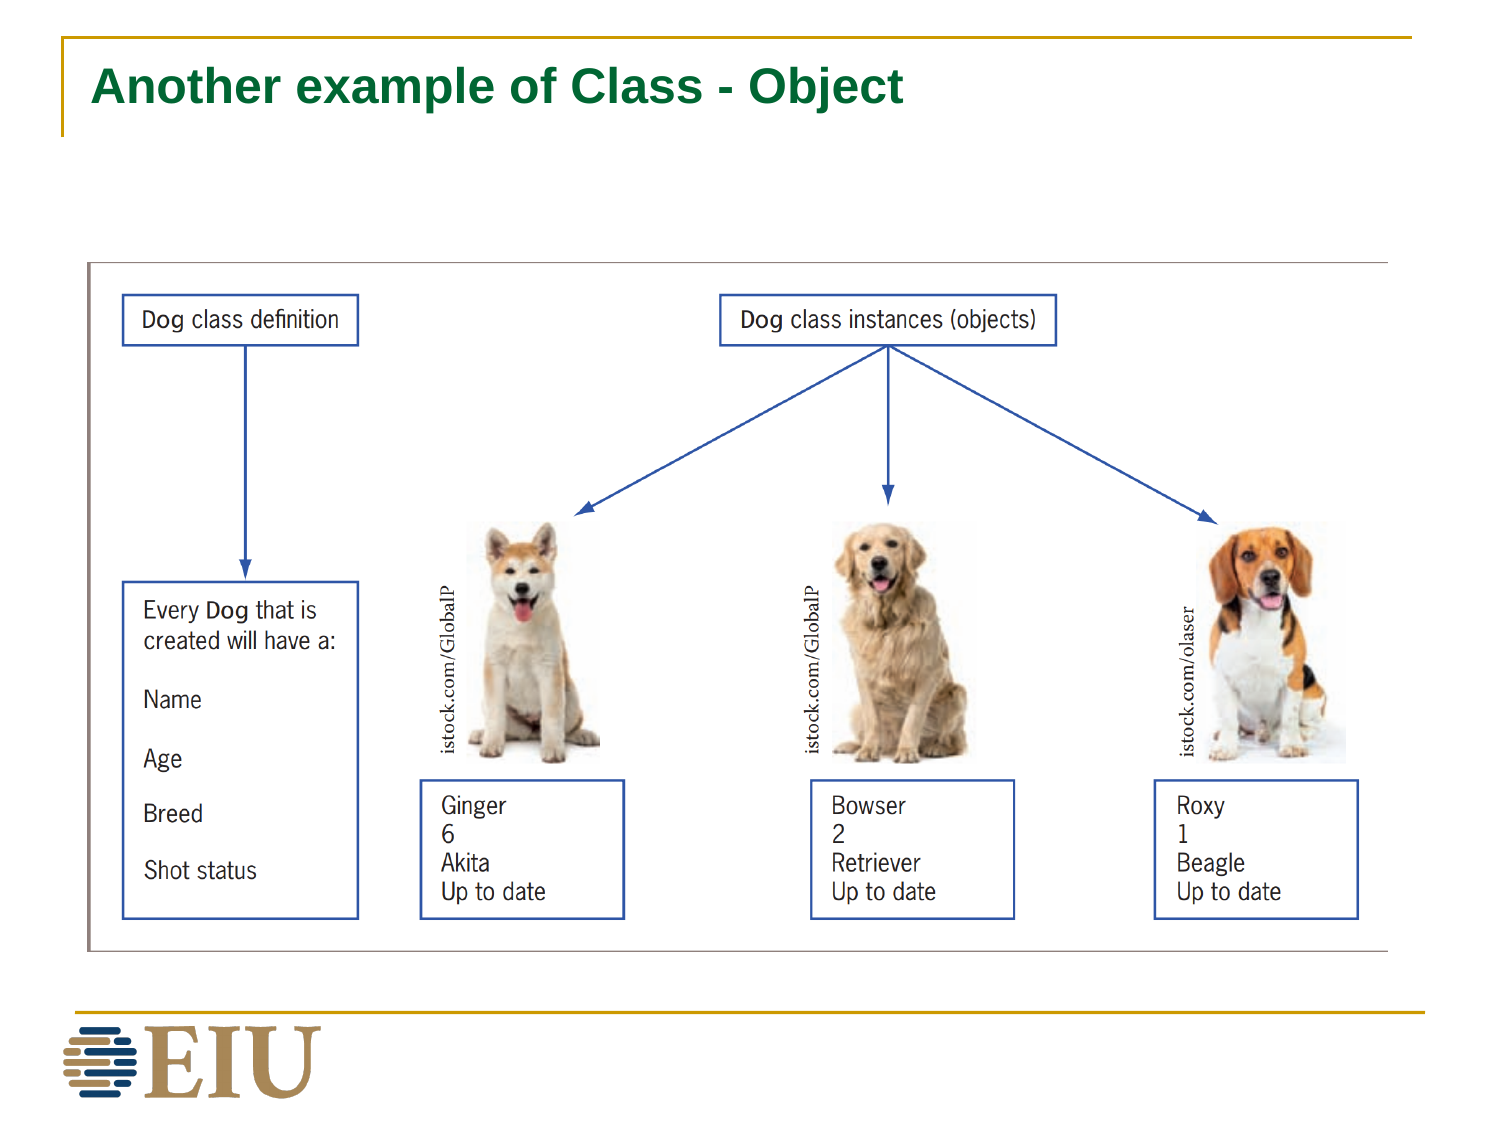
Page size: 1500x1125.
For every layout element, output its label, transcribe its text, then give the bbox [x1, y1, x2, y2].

title Another example of Class - Object [75, 45, 1425, 233]
picture [87, 262, 1388, 953]
picture [62, 1024, 335, 1106]
